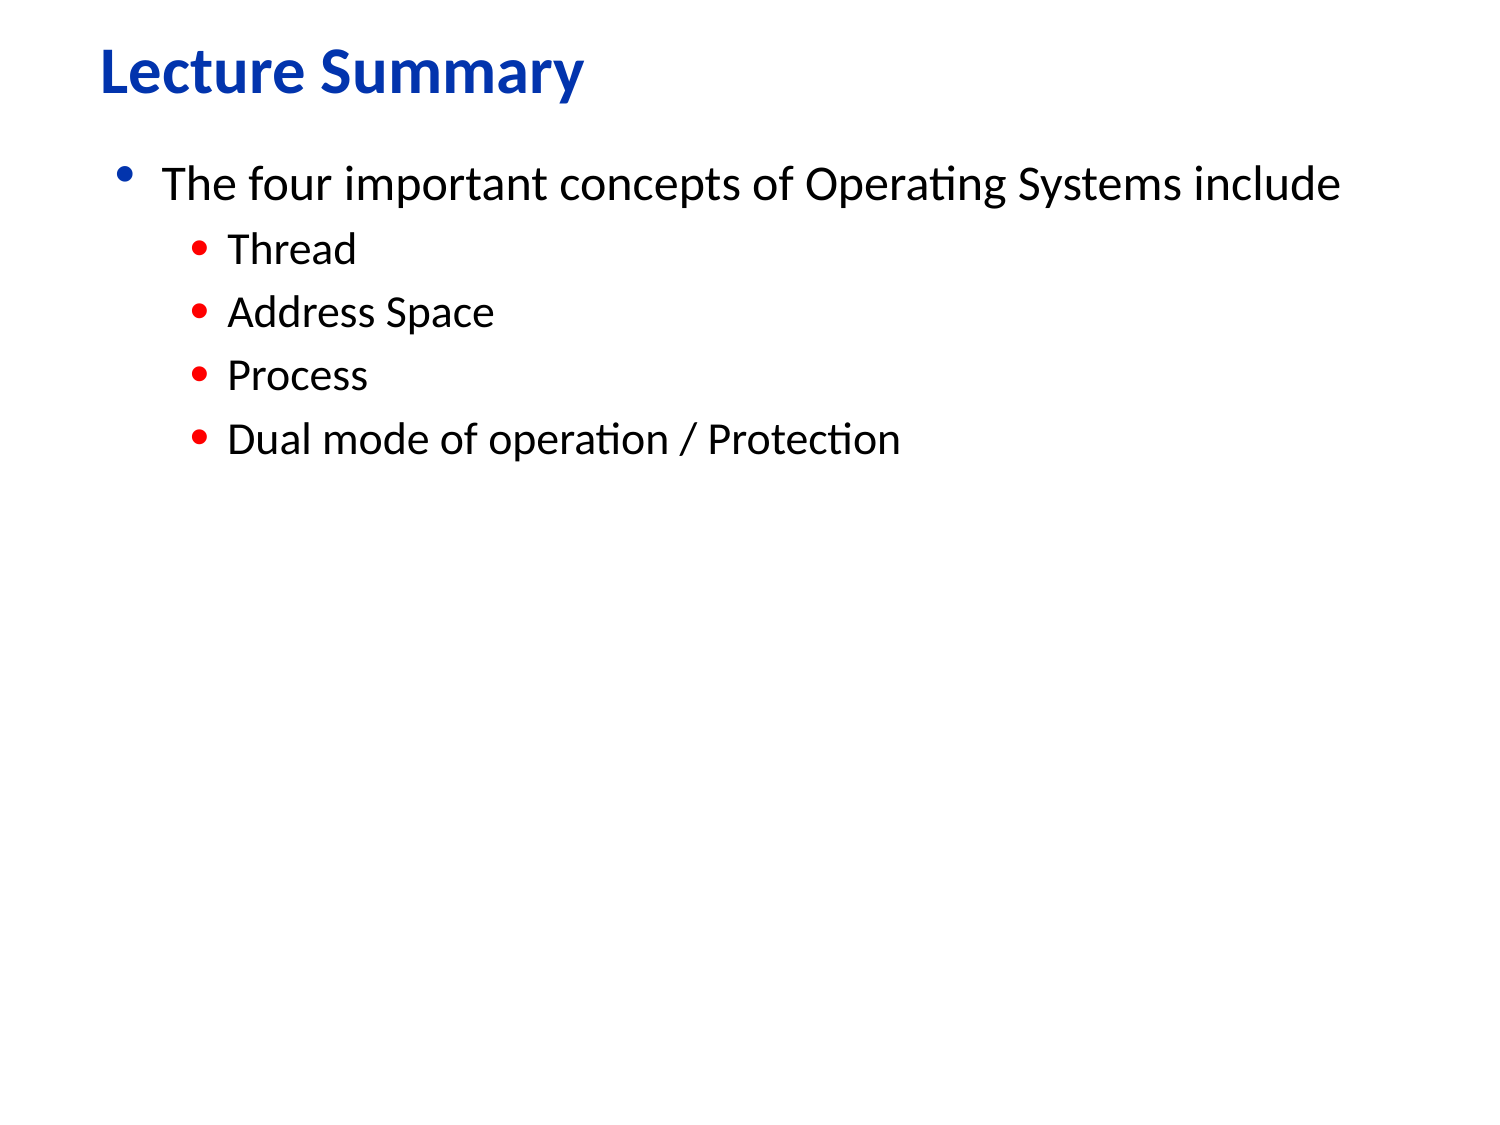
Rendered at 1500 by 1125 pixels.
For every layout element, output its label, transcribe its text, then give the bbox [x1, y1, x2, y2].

list The four important concepts of Operating Systems include Thread Address Space Process Dual mode of operation / Protection [99, 149, 1400, 988]
title Lecture Summary [85, 28, 1261, 117]
